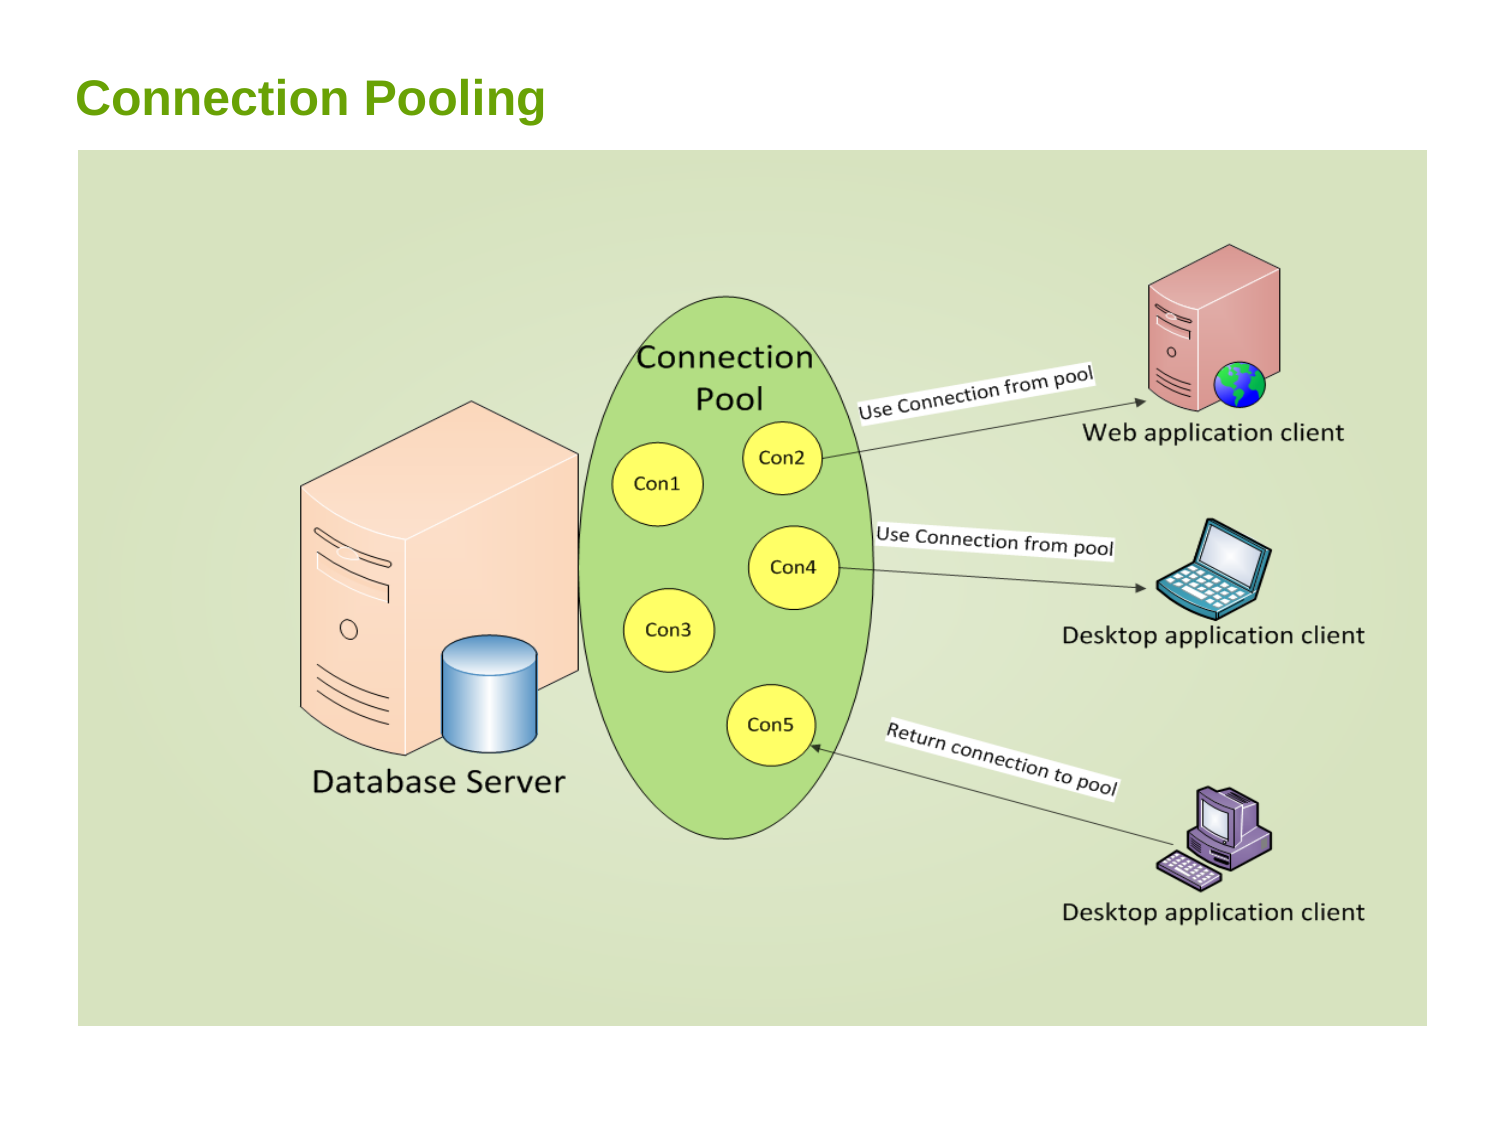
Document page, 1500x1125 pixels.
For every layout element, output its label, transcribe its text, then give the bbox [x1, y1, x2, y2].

picture [78, 149, 1427, 1026]
title Connection Pooling [74, 2, 1426, 134]
